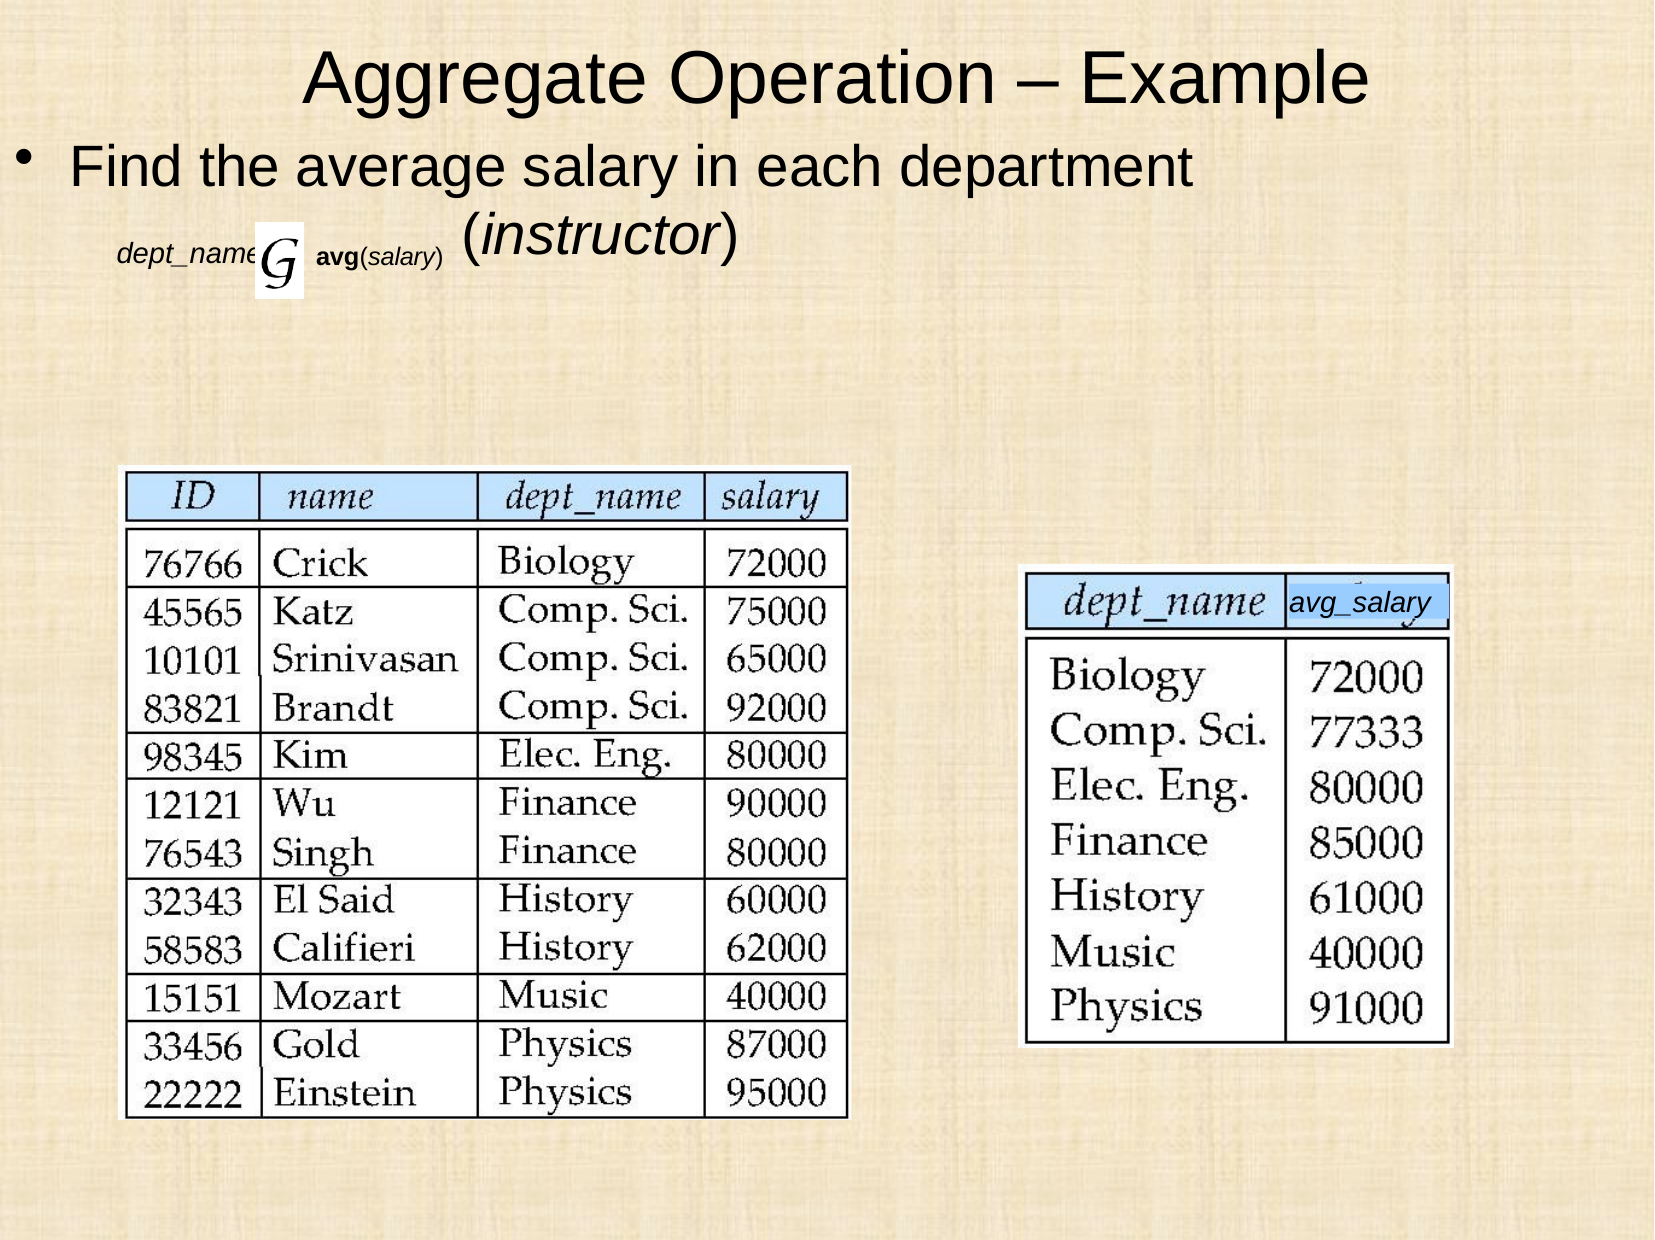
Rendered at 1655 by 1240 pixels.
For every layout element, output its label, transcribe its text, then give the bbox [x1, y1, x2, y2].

text_box avg_salary [1289, 583, 1449, 619]
text_box dept_name [114, 232, 255, 269]
text_box [255, 222, 305, 300]
text_box [1017, 564, 1454, 1048]
text_box avg(salary) (instructor) [309, 194, 765, 271]
text_box Find the average salary in each department [12, 126, 1198, 199]
title Aggregate Operation – Example [300, 26, 1376, 236]
text_box [117, 465, 852, 1120]
